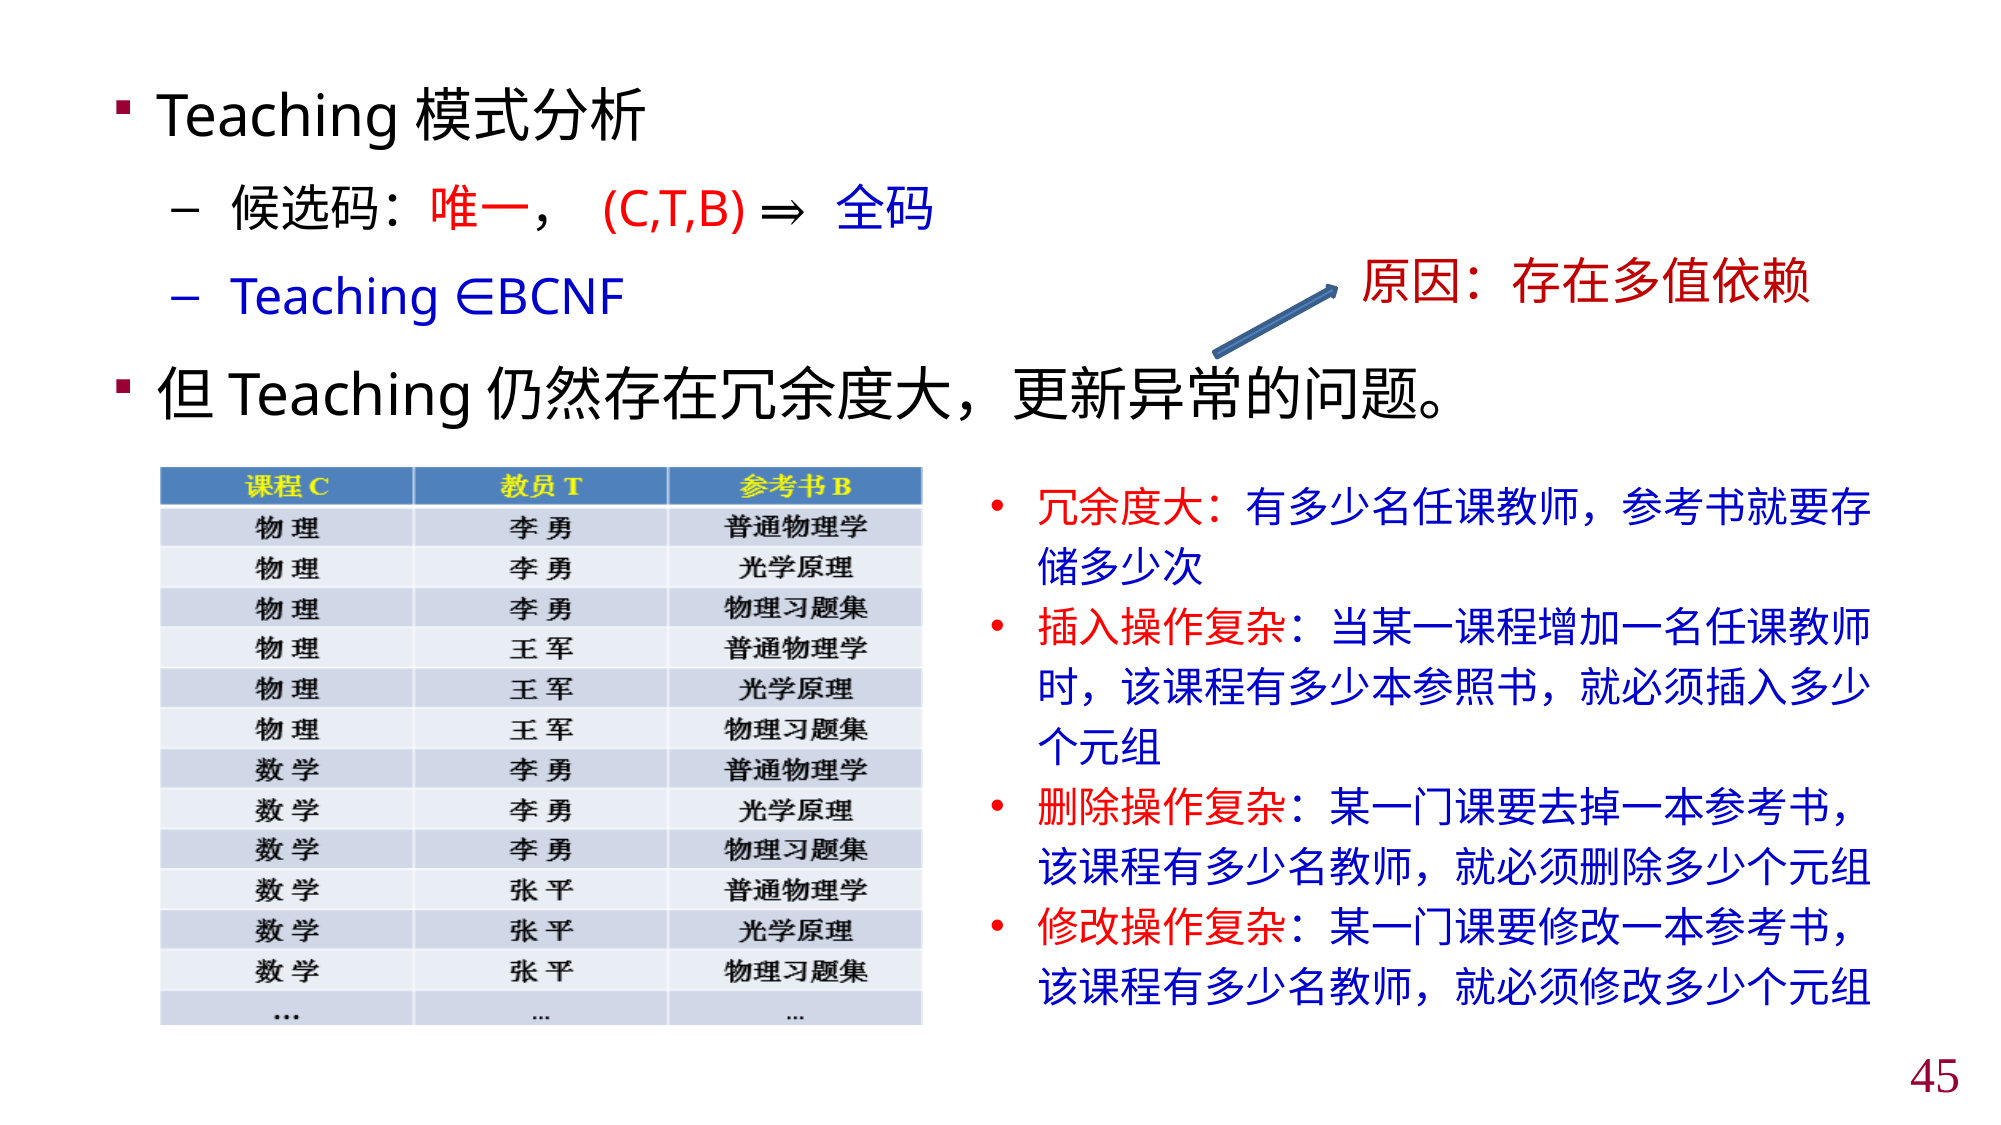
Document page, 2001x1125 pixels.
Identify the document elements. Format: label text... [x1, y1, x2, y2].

picture [160, 467, 924, 1026]
slide_number 44 [1550, 1048, 1975, 1096]
list Teaching模式分析 候选码：唯一， (C,T,B) ⇒ 全码 Teaching ∈BCNF 但Teaching仍然存在冗余度大，更新异常的问题。 [97, 50, 1904, 1073]
text_box 冗余度大：有多少名任课教师，参考书就要存储多少次 插入操作复杂：当某一课程增加一名任课教师时，该课程有多少本参照书，就必须插入多少个元组 删除操作复杂：某一门课要去掉一本参考书，该课程有多少名教师，就必须删除多少个元组 修改操作复杂：某一门课要修改一本参考书，该课程有多少名教师，就必须修改多少个元组 [975, 463, 1902, 1019]
text_box 原因：存在多值依赖 [1338, 241, 1835, 317]
text_box [1211, 283, 1338, 360]
